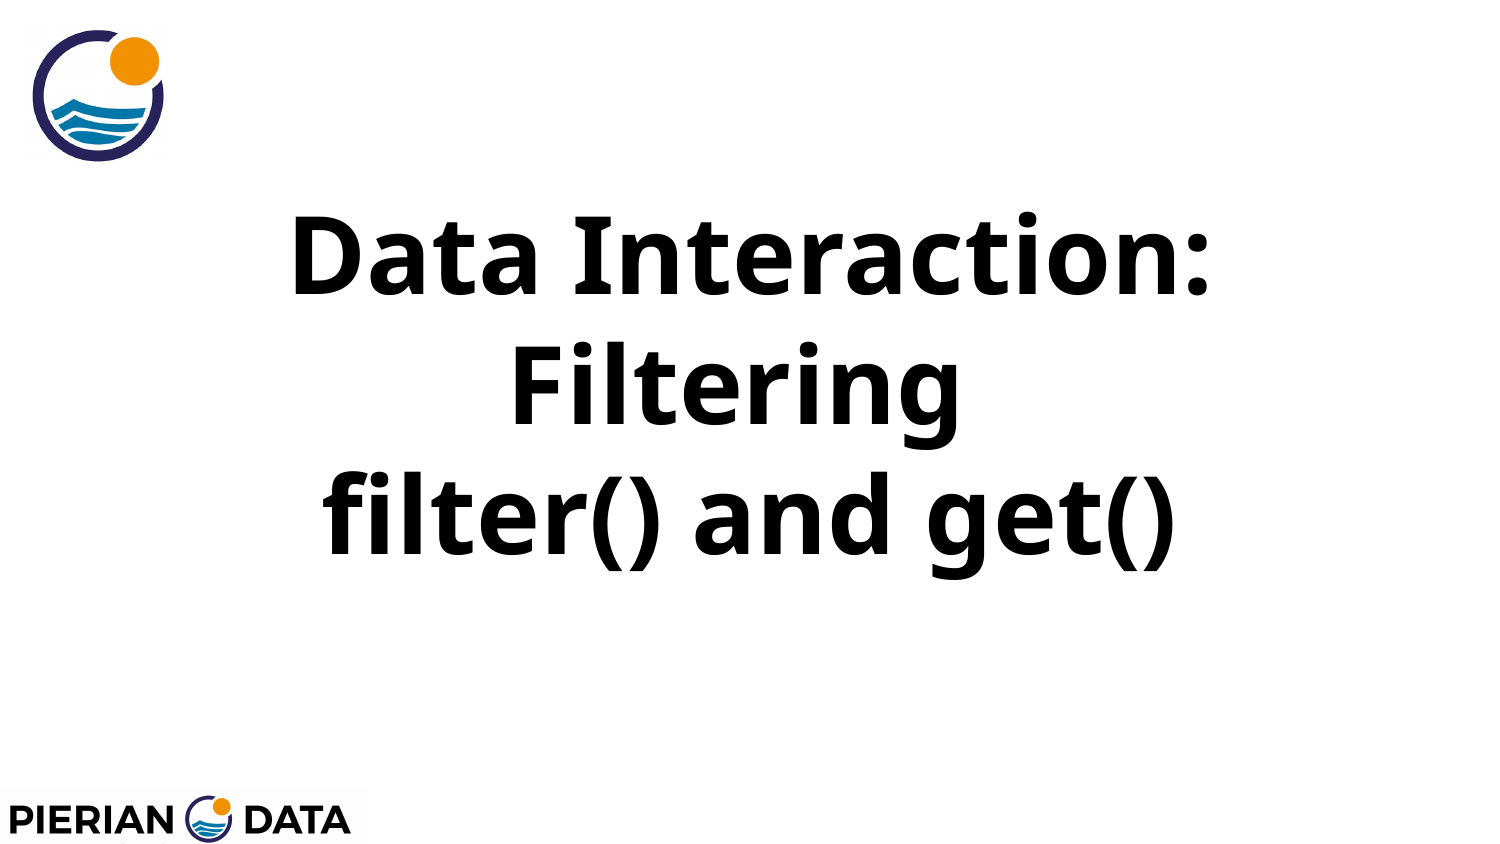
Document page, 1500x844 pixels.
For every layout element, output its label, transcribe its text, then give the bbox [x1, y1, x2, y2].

picture [24, 24, 172, 167]
picture [0, 787, 368, 844]
title Data Interaction: Filtering filter() and get() [51, 284, 1449, 592]
